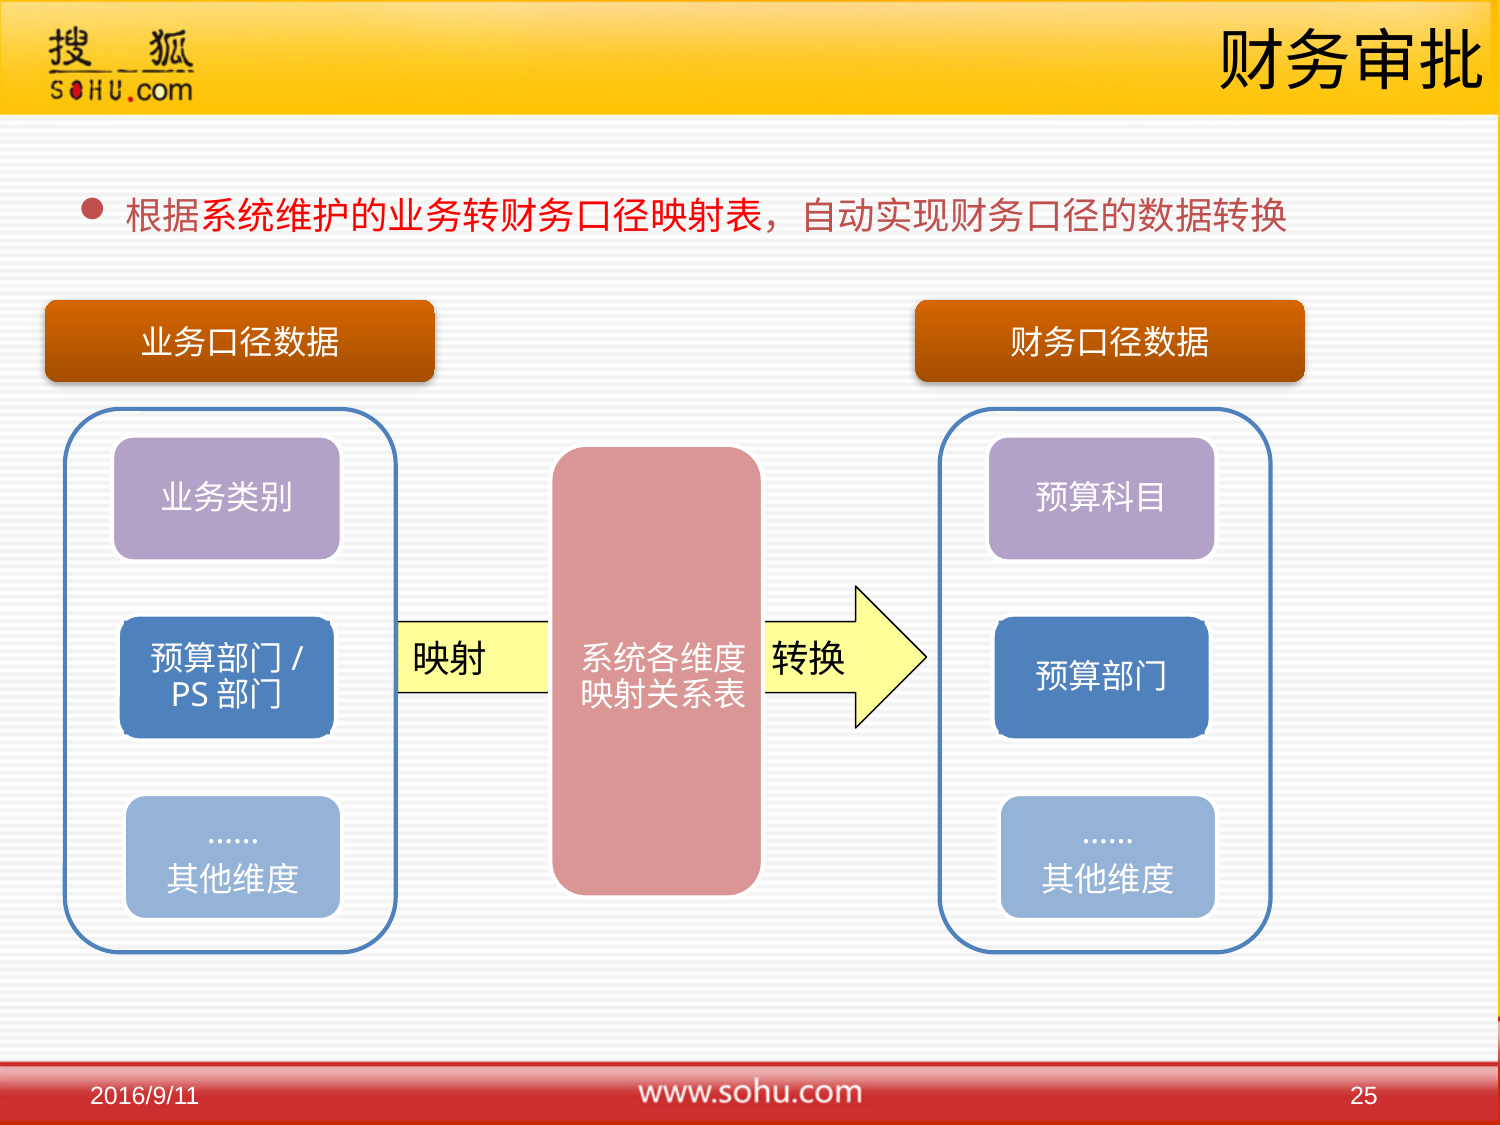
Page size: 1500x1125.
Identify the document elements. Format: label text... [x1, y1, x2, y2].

picture [0, 0, 1500, 1125]
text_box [123, 793, 343, 921]
text_box 财务口径数据 [915, 299, 1306, 383]
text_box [111, 435, 342, 562]
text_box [117, 614, 337, 741]
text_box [986, 435, 1217, 562]
title 财务审批 [515, 0, 1500, 118]
text_box [62, 406, 398, 955]
slide_number 25 [1042, 1065, 1393, 1125]
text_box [998, 793, 1218, 921]
text_box 映射 转换 [398, 621, 545, 693]
text_box 根据系统维护的业务转财务口径映射表，自动实现财务口径的数据转换 [63, 184, 1364, 244]
text_box [937, 406, 1273, 955]
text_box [550, 444, 764, 898]
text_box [992, 614, 1212, 741]
text_box 映射 转换 [770, 586, 927, 729]
text_box 业务口径数据 [45, 299, 435, 383]
